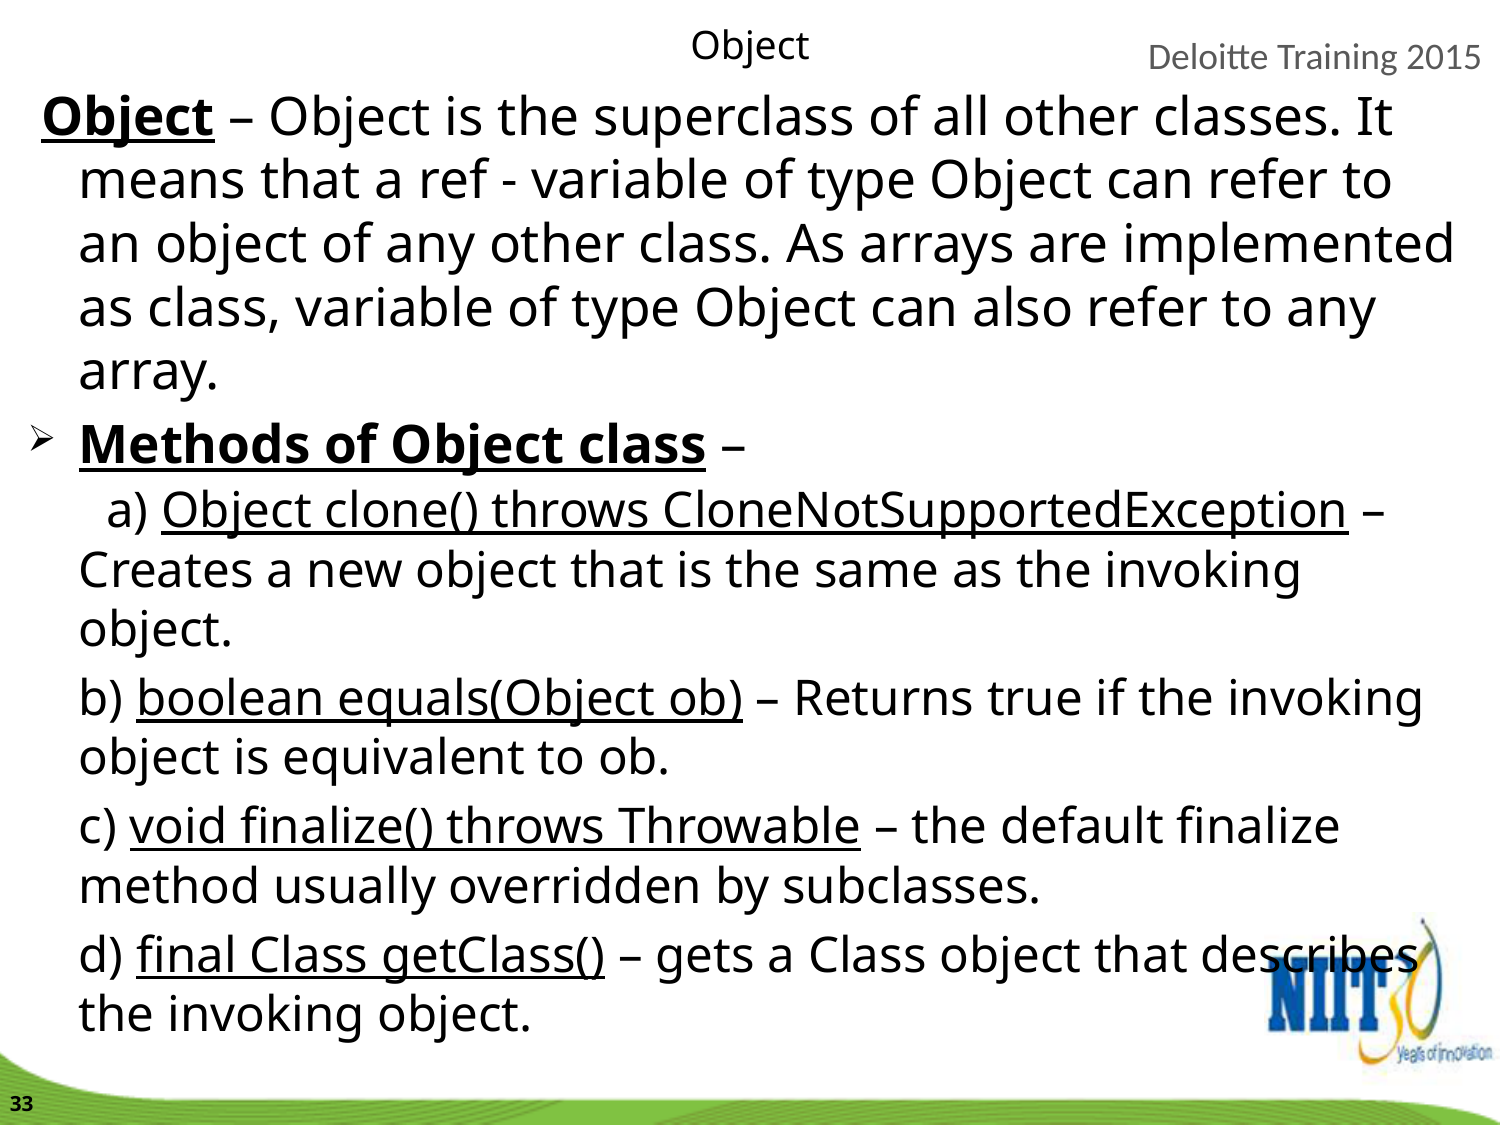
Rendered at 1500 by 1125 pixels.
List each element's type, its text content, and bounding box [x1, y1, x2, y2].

title Object [0, 12, 1500, 75]
picture [0, 912, 1500, 1125]
list Object – Object is the superclass of all other classes. It means that a ref - variable of type Object can refer to an object of any other class. As arrays are implemented as class, variable of type Object can also refer to any array. Methods of Object class – a) Object clone() throws CloneNotSupportedException – Creates a new object that is the same as the invoking object. b) boolean equals(Object ob) – Returns true if the invoking object is equivalent to ob. c) void finalize() throws Throwable – the default finalize method usually overridden by subclasses. d) final Class getClass() – gets a Class object that describes the invoking object. [12, 75, 1475, 1050]
